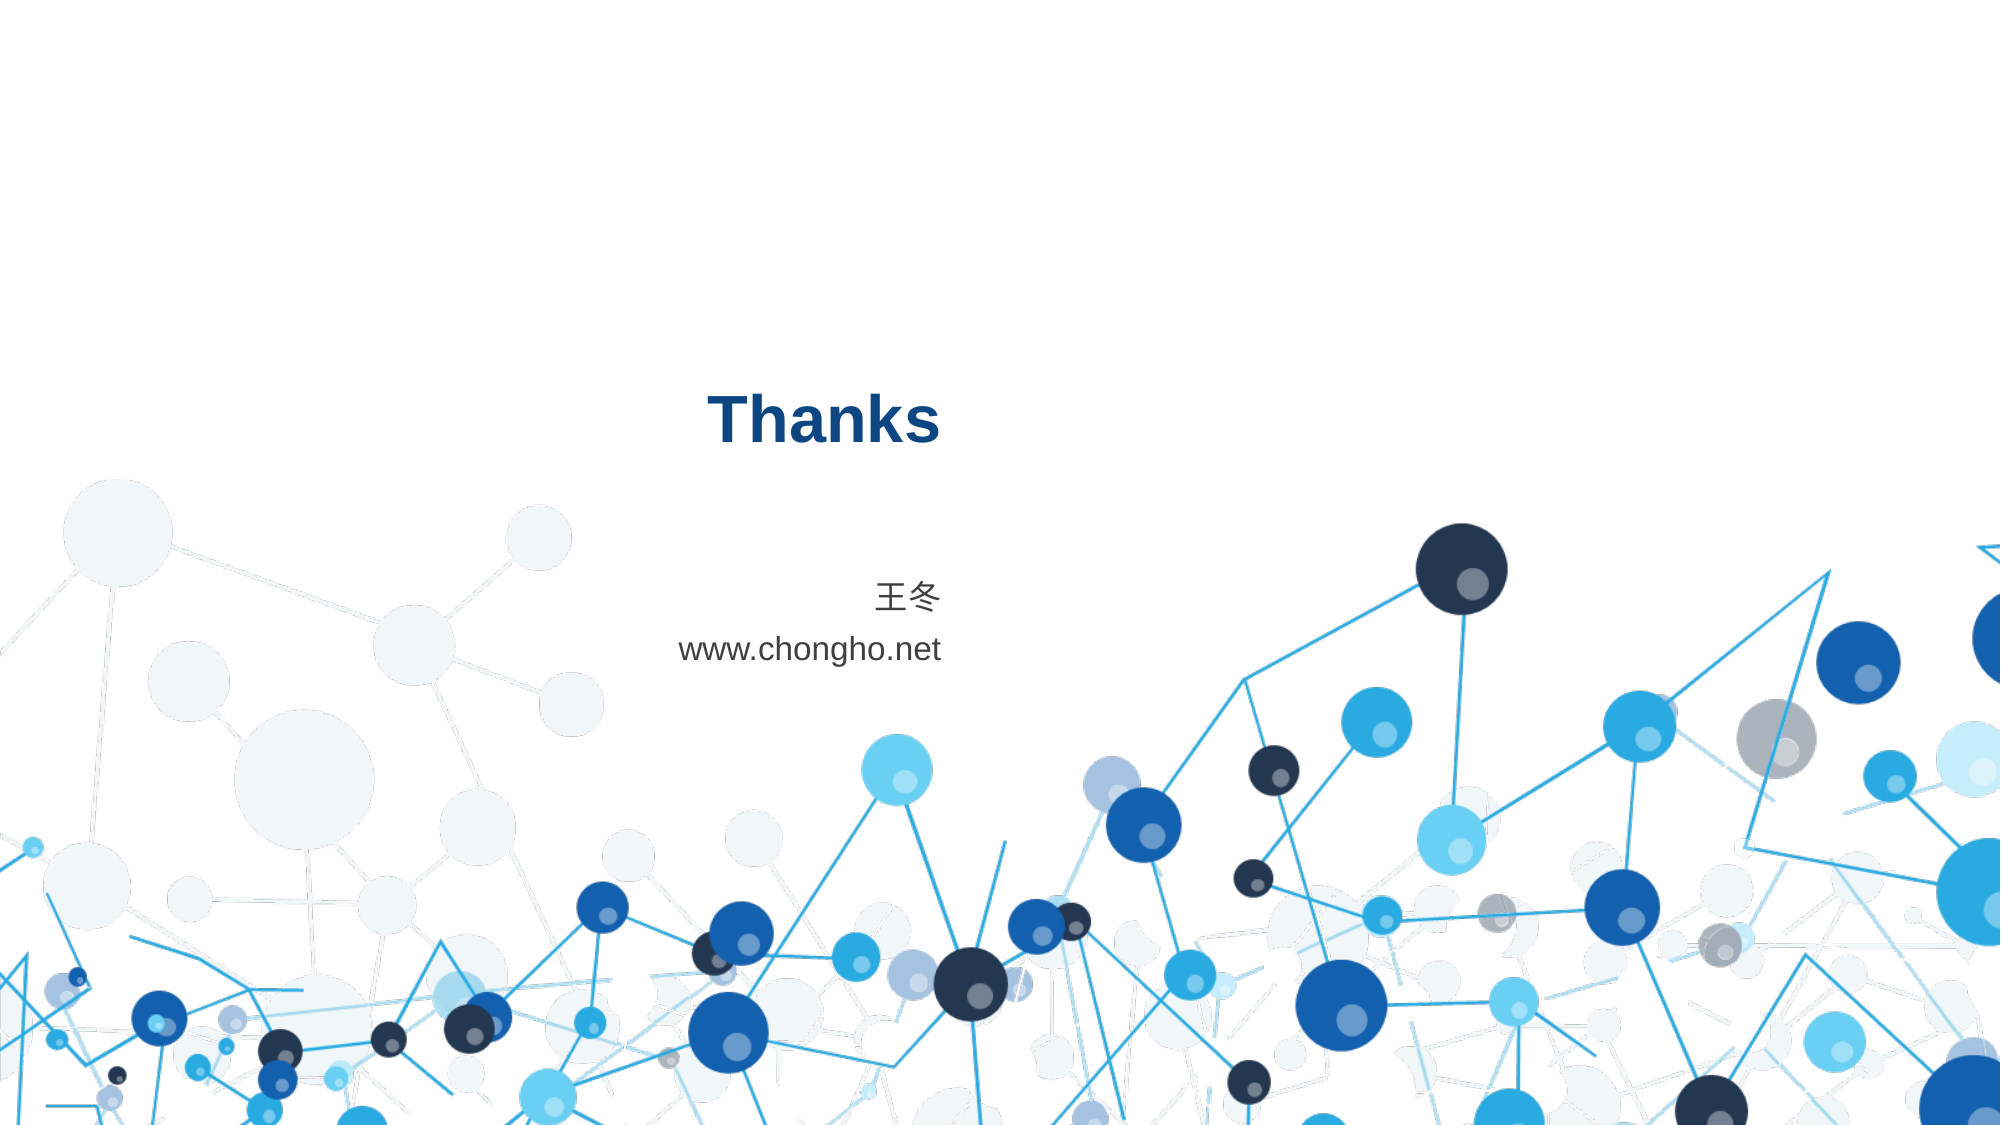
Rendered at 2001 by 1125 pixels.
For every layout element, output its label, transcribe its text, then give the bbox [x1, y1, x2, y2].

list 王冬 [184, 572, 957, 624]
list www.chongho.net [184, 624, 957, 676]
picture [0, 479, 2000, 1125]
title Thanks [184, 337, 957, 537]
